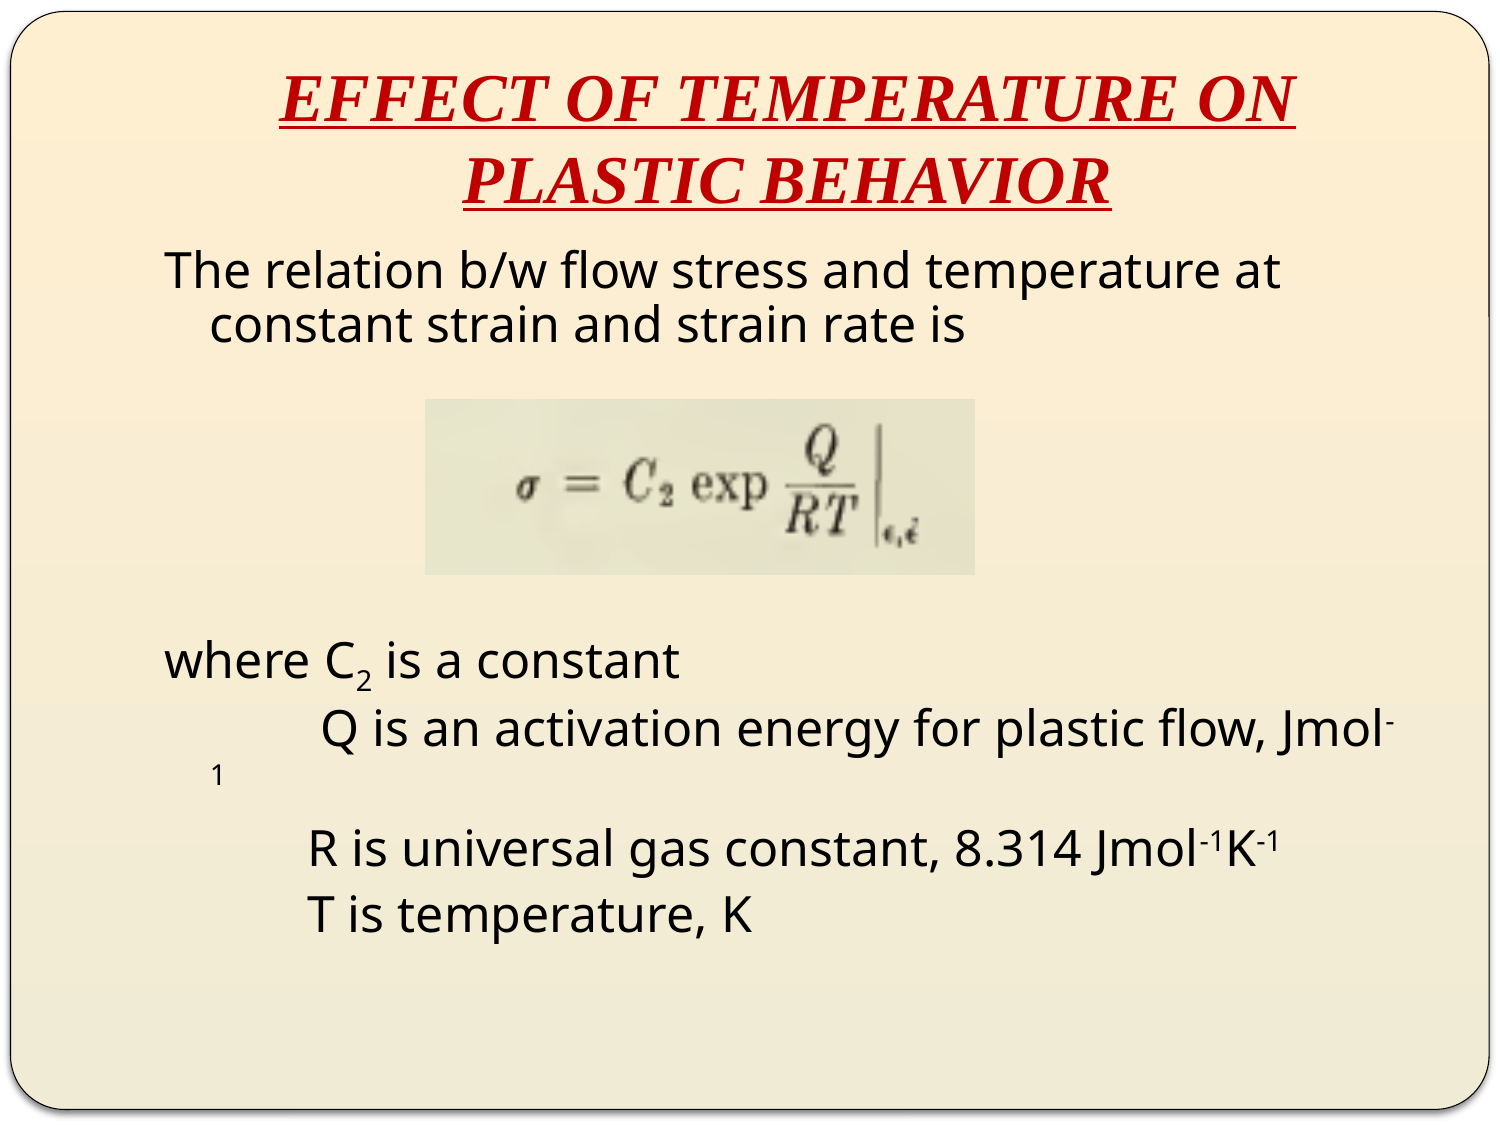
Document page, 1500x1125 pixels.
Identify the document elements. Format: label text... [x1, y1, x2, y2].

picture [424, 399, 976, 575]
title EFFECT OF TEMPERATURE ON PLASTIC BEHAVIOR [150, 45, 1425, 233]
list The relation b/w flow stress and temperature at constant strain and strain rate is where C2 is a constant Q is an activation energy for plastic flow, Jmol-1 R is universal gas constant, 8.314 Jmol-1K-1 T is temperature, K [150, 237, 1425, 988]
